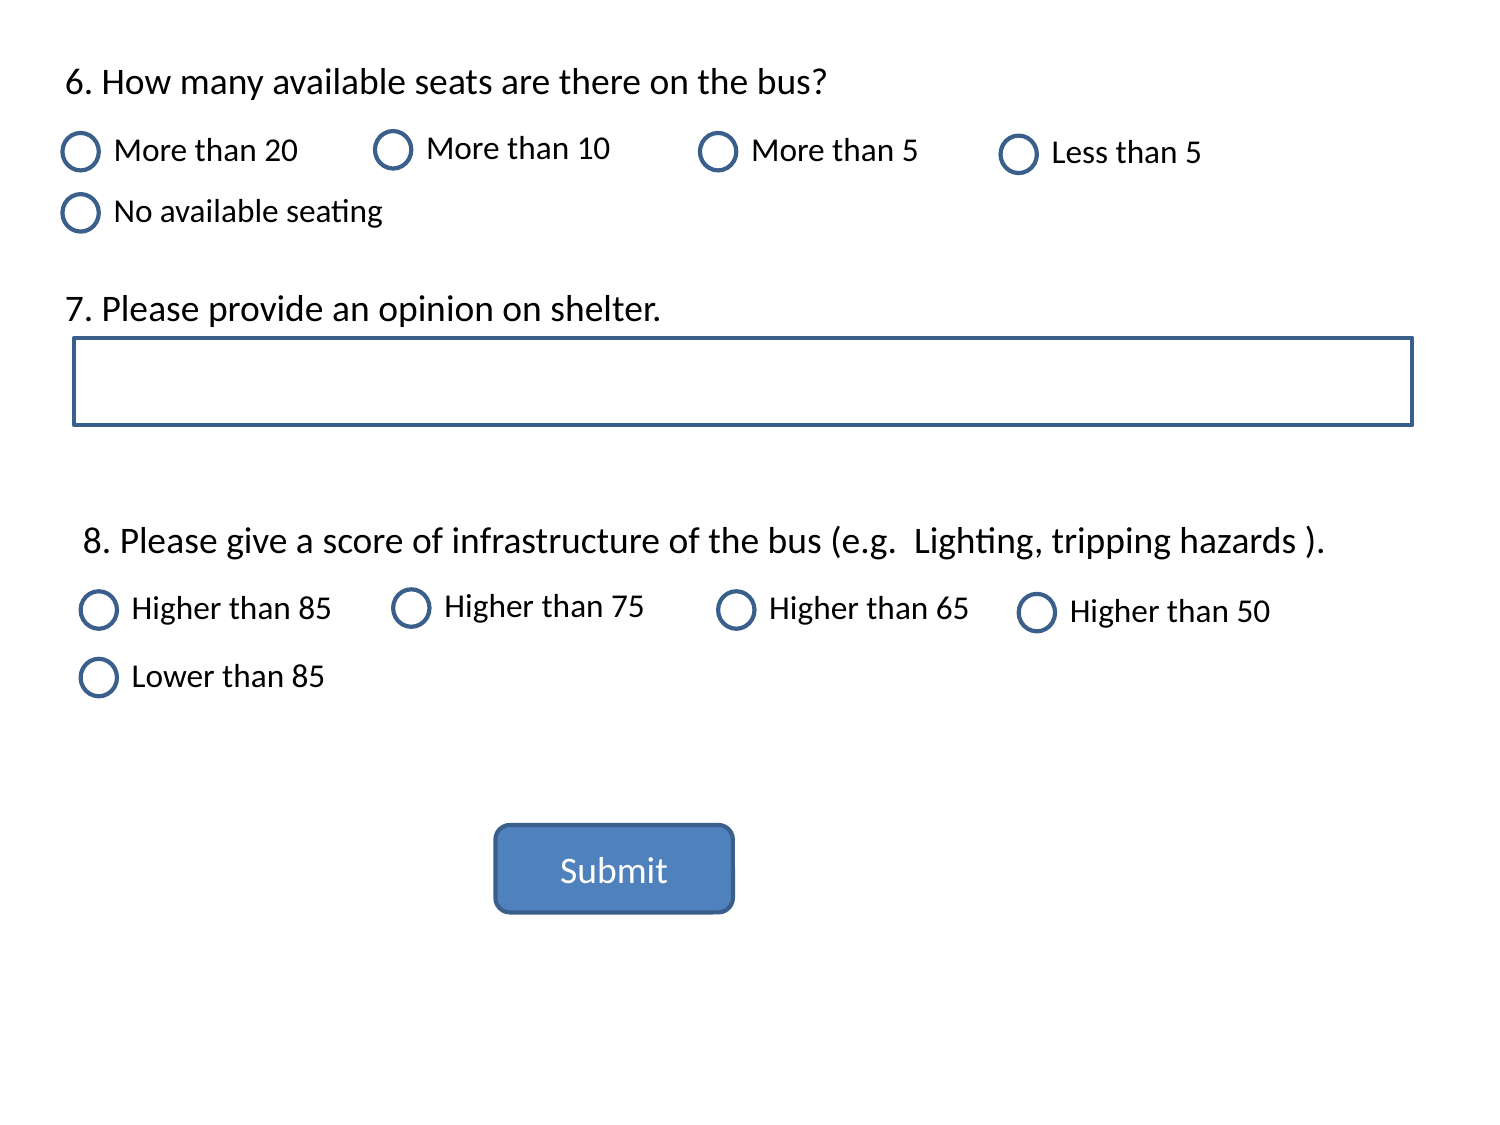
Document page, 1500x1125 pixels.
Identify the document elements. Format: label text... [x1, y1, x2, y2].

text_box Higher than 50 [1055, 581, 1331, 637]
text_box Submit [493, 822, 736, 915]
text_box Lower than 85 [116, 646, 393, 702]
text_box [60, 130, 98, 173]
text_box [78, 656, 116, 699]
text_box No available seating [98, 181, 412, 237]
text_box More than 20 [98, 120, 375, 176]
text_box [697, 130, 736, 173]
text_box [78, 589, 116, 631]
text_box Higher than 85 [116, 579, 393, 634]
text_box [391, 587, 429, 629]
text_box [1016, 591, 1055, 634]
text_box More than 5 [736, 120, 1012, 176]
text_box More than 10 [411, 118, 687, 174]
text_box [72, 336, 1414, 427]
text_box 6. How many available seats are there on the bus? [50, 49, 850, 110]
text_box 7. Please provide an opinion on shelter. [50, 276, 850, 337]
text_box Less than 5 [1036, 123, 1313, 178]
text_box Higher than 65 [754, 579, 1030, 634]
text_box [998, 133, 1036, 176]
text_box Higher than 75 [429, 577, 706, 632]
text_box [60, 192, 98, 234]
text_box 8. Please give a score of infrastructure of the bus (e.g. Lighting, tripping hazards ). [68, 508, 1413, 568]
text_box [372, 128, 411, 171]
text_box [716, 589, 754, 631]
